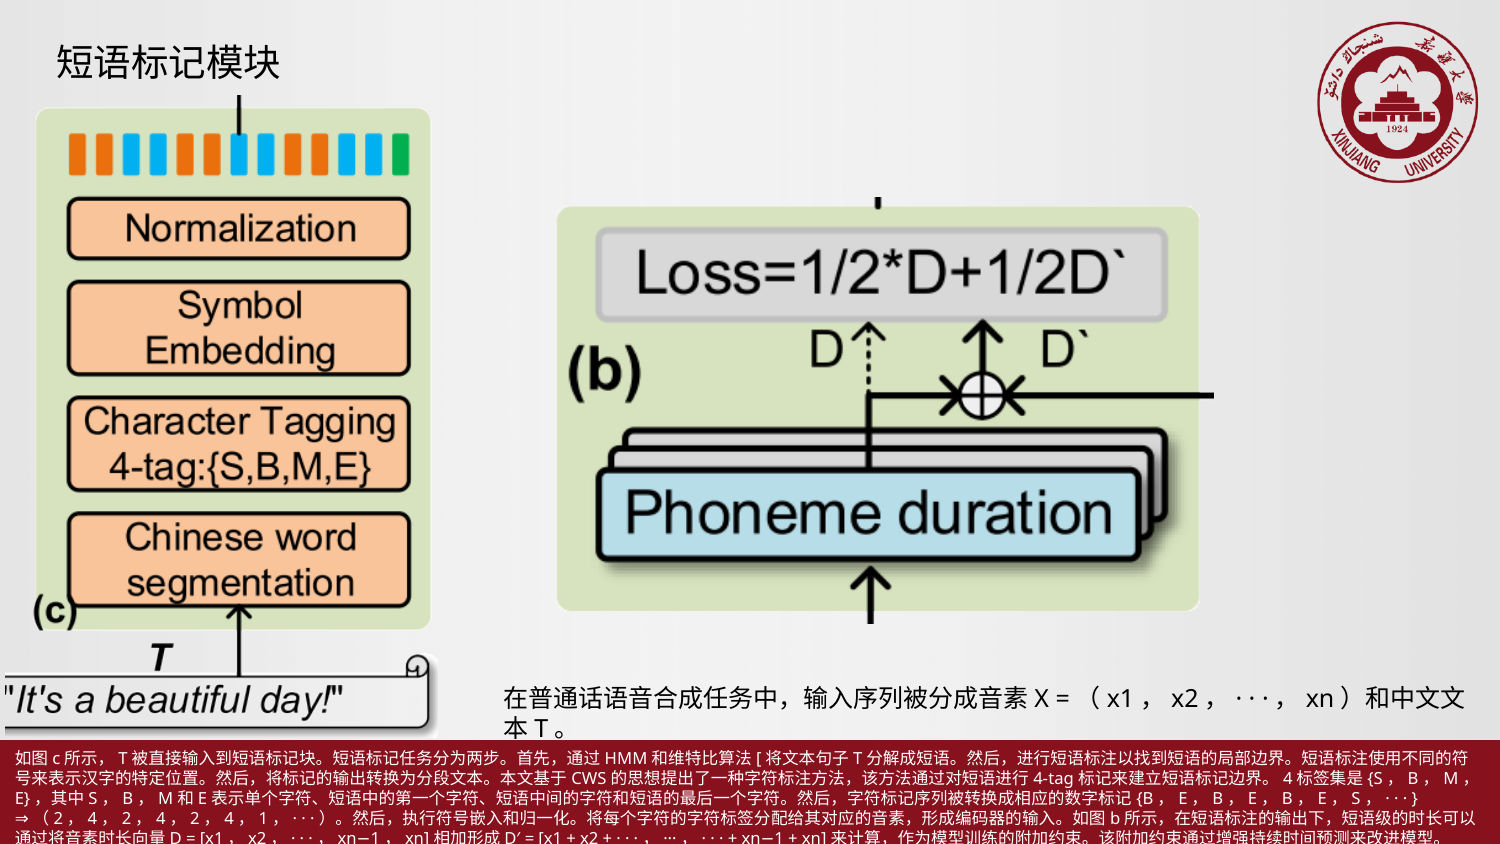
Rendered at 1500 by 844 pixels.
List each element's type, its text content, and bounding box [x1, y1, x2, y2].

text_box 在普通话语音合成任务中，输入序列被分成音素X =（x1，x2，· · ·，xn）和中文文本T。 [488, 675, 1500, 750]
text_box 如图c所示，T被直接输入到短语标记块。短语标记任务分为两步。首先，通过HMM和维特比算法[将文本句子T分解成短语。然后，进行短语标注以找到短语的局部边界。短语标注使用不同的符号来表示汉字的特定位置。然后，将标记的输出转换为分段文本。本文基于CWS的思想提出了一种字符标注方法，该方法通过对短语进行4-tag标记来建立短语标记边界。4标签集是{S，B，M，E}，其中S，B，M和E表示单个字符、短语中的第一个字符、短语中间的字符和短语的最后一个字符。然后，字符标记序列被转换成相应的数字标记{B，E，B，E，B，E，S，· · · } ⇒（2，4，2，4，2，4，1，· · ·）。然后，执行符号嵌入和归一化。将每个字符的字符标签分配给其对应的音素，形成编码器的输入。如图b所示，在短语标注的输出下，短语级的时长可以通过将音素时长向量D = [x1，x2，· · ·，xn−1，xn]相加形成D′ = [x1 + x2 + · · ·，···，· · · + xn−1 + xn]来计算，作为模型训练的附加约束。该附加约束通过增强持续时间预测来改进模型。 [0, 740, 1498, 844]
text_box 短语标记模块 [41, 32, 542, 92]
picture [0, 0, 1500, 740]
